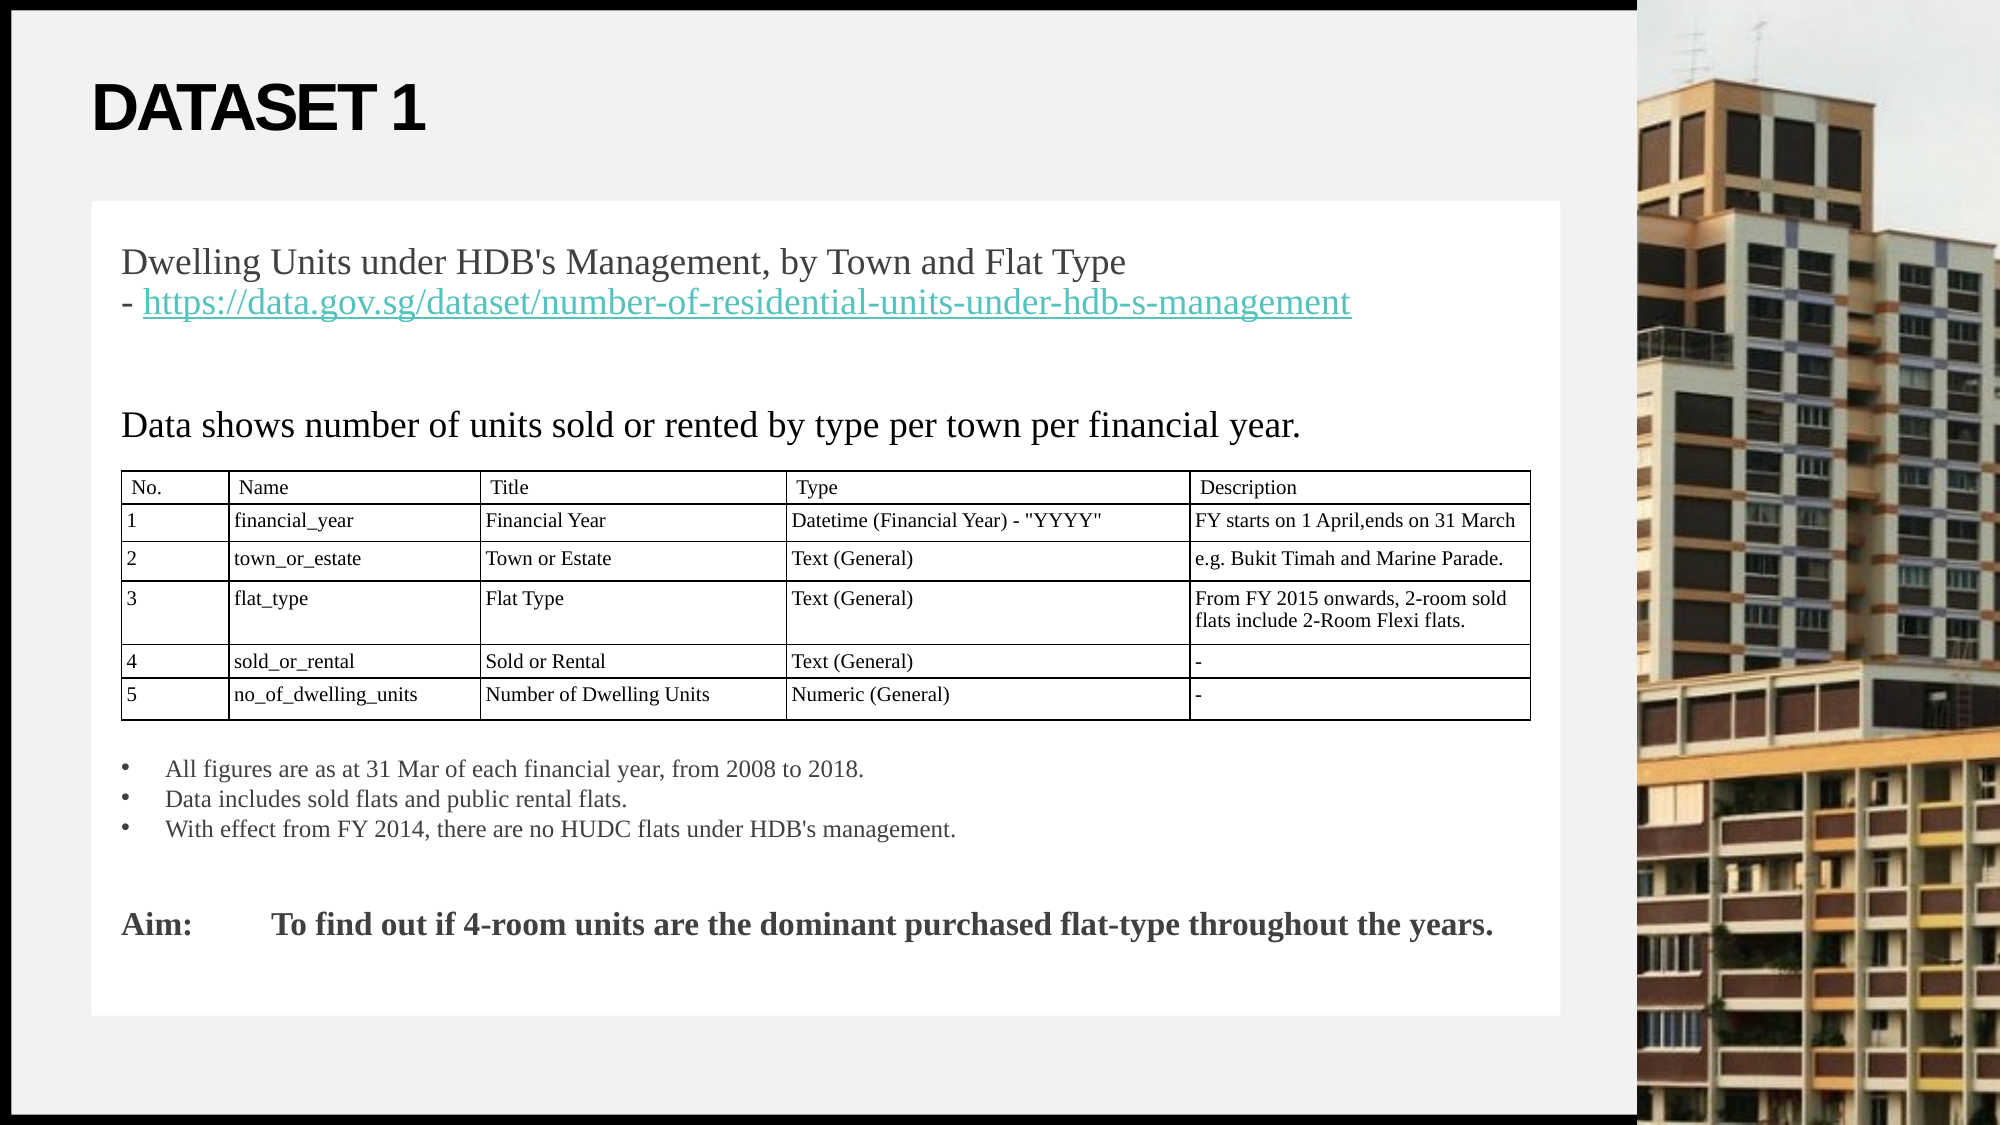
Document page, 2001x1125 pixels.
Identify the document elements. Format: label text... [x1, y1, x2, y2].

table_cell 4 [122, 645, 228, 677]
table_cell 1 [122, 505, 228, 541]
table_cell no_of_dwelling_units [230, 679, 480, 719]
table_cell 3 [122, 582, 228, 644]
table_header Name [230, 472, 480, 503]
table_cell financial_year [230, 505, 480, 541]
table_cell Sold or Rental [481, 645, 786, 677]
table_cell Text (General) [787, 582, 1189, 644]
table_cell sold_or_rental [230, 645, 480, 677]
table_header Description [1191, 472, 1530, 503]
table_cell Text (General) [787, 542, 1189, 580]
list Dwelling Units under HDB's Management, by Town and Flat Type - https://data.gov.sg/dataset/number-of-residential-units-under-hdb-s-management Data shows number of units sold or rented by type per town per financial year. All figures are as at 31 Mar of each financial year, from 2008 to 2018. Data includes sold flats and public rental flats. With effect from FY 2014, there are no HUDC flats under HDB's management. Aim: To find out if 4-room units are the dominant purchased flat-type throughout the years. [91, 200, 1561, 1016]
table_cell Flat Type [481, 582, 786, 644]
picture [1637, 0, 2000, 1125]
table_cell Numeric (General) [787, 679, 1189, 719]
table_cell 5 [122, 679, 228, 719]
table_header Type [787, 472, 1189, 503]
title dataset 1 [91, 73, 943, 145]
table_cell Datetime (Financial Year) - "YYYY" [787, 505, 1189, 541]
table_cell town_or_estate [230, 542, 480, 580]
table_header No. [122, 472, 228, 503]
table_cell Text (General) [787, 645, 1189, 677]
table_cell 2 [122, 542, 228, 580]
table_cell Number of Dwelling Units [481, 679, 786, 719]
table_cell From FY 2015 onwards, 2-room sold flats include 2-Room Flexi flats. [1191, 582, 1530, 644]
table_cell Financial Year [481, 505, 786, 541]
table_cell e.g. Bukit Timah and Marine Parade. [1191, 542, 1530, 580]
table_cell FY starts on 1 April,ends on 31 March [1191, 505, 1530, 541]
table_cell - [1191, 645, 1530, 677]
table_cell flat_type [230, 582, 480, 644]
table_cell Town or Estate [481, 542, 786, 580]
table_header Title [481, 472, 786, 503]
table_cell - [1191, 679, 1530, 719]
